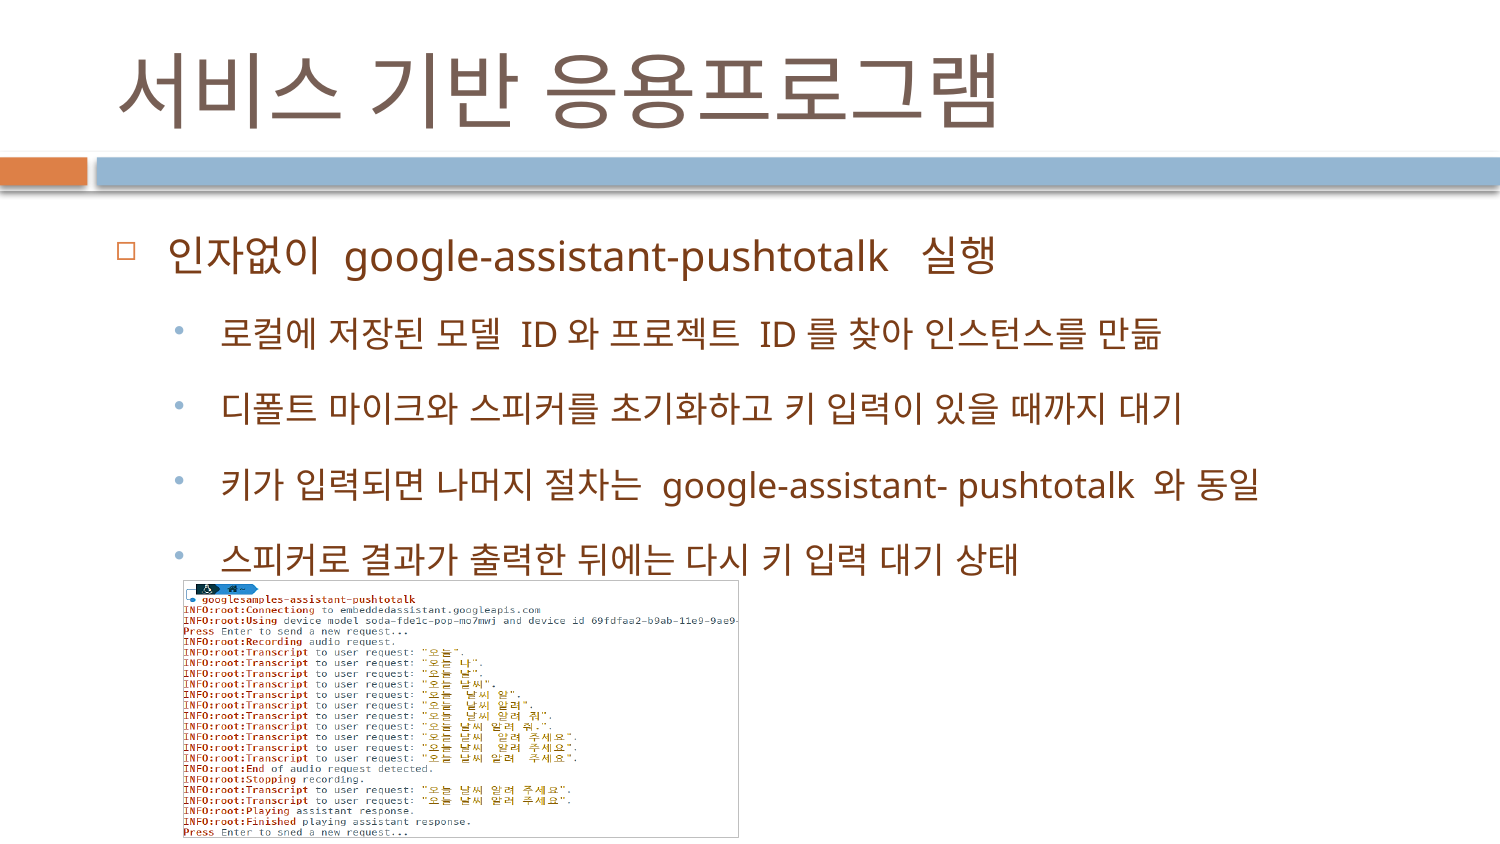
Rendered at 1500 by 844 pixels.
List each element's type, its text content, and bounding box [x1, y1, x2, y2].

picture [182, 580, 739, 838]
list 인자없이 google-assistant-pushtotalk 실행 로컬에 저장된 모델 ID와 프로젝트 ID를 찾아 인스턴스를 만듦 디폴트 마이크와 스피커를 초기화하고 키 입력이 있을 때까지 대기 키가 입력되면 나머지 절차는 google-assistant- pushtotalk 와 동일 스피커로 결과가 출력한 뒤에는 다시 키 입력 대기 상태 [100, 196, 1500, 844]
title 서비스 기반 응용프로그램 [100, 28, 1471, 150]
